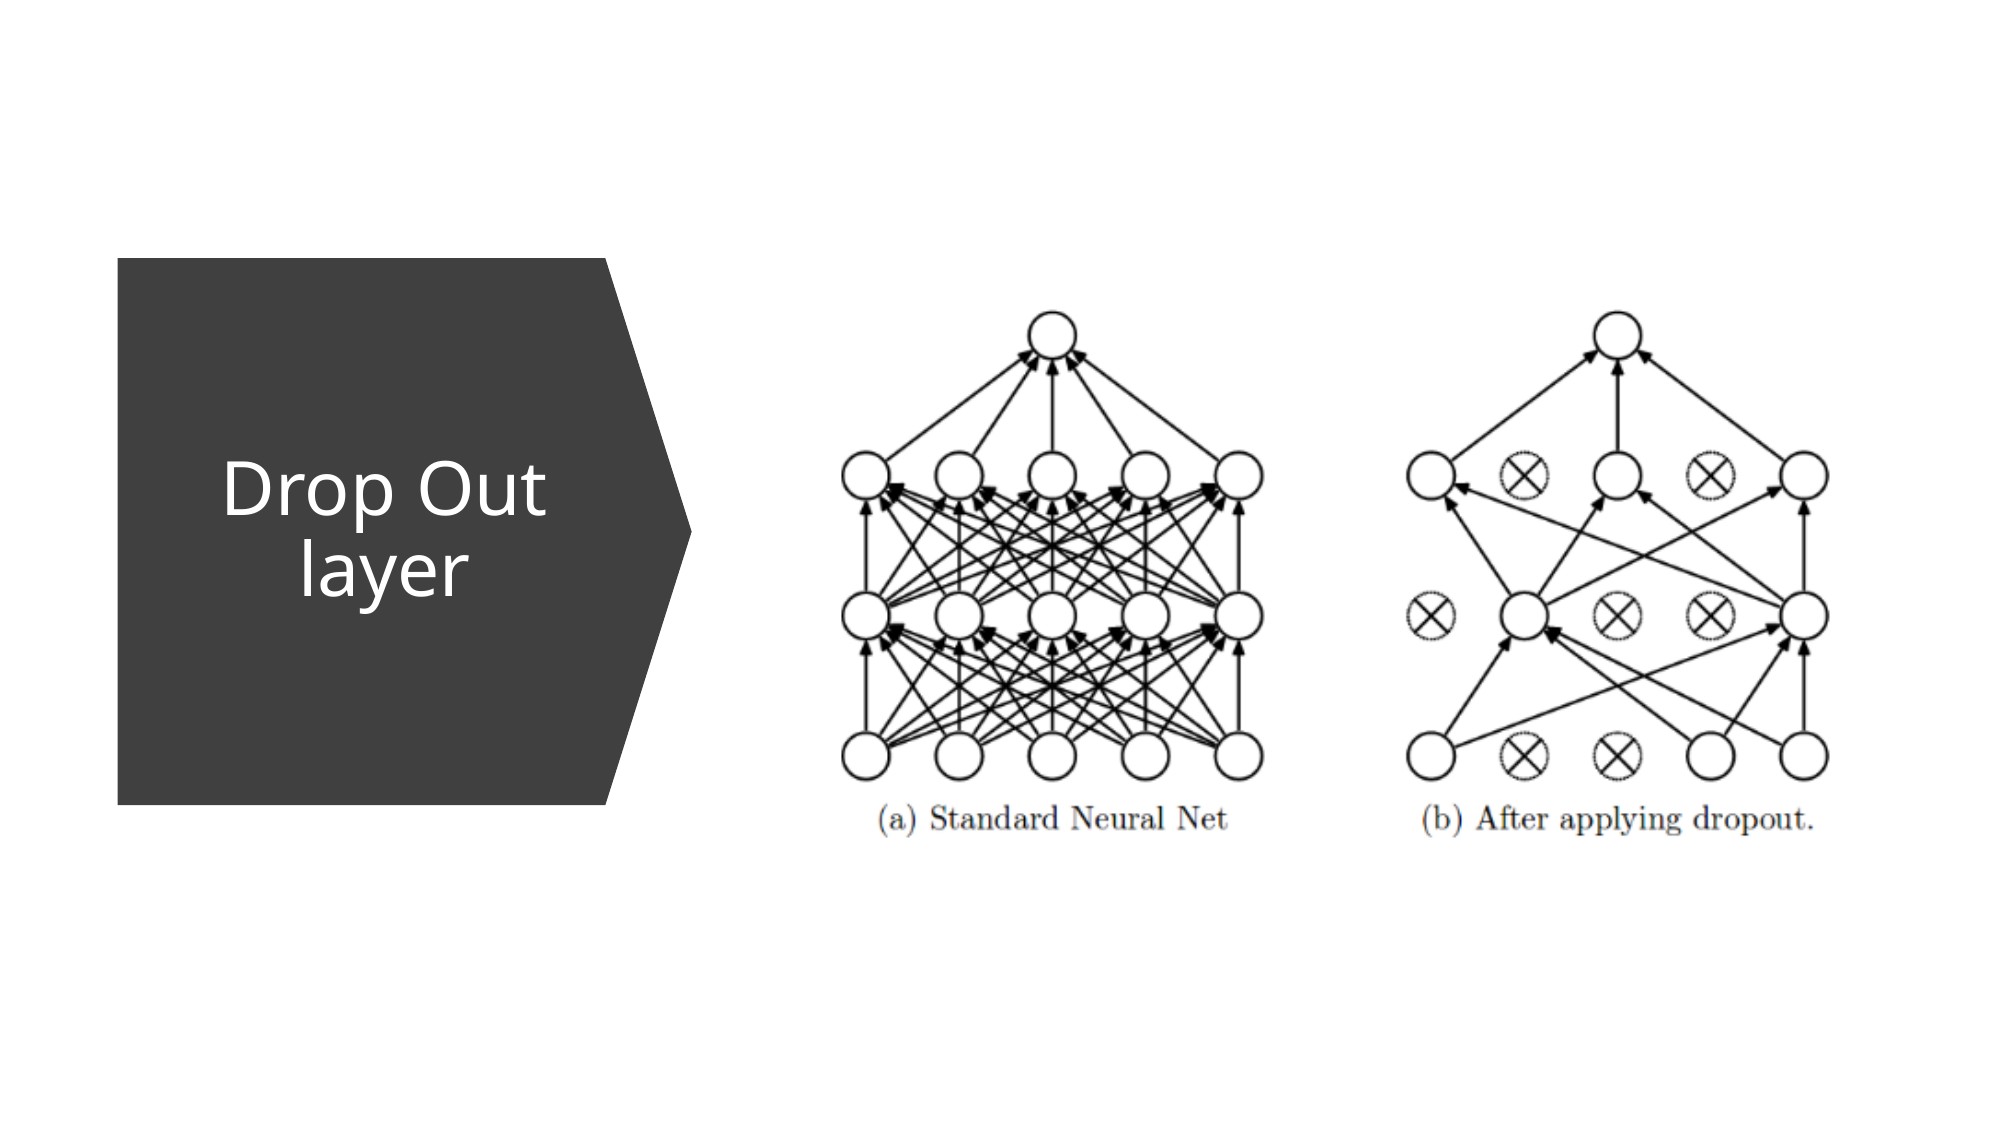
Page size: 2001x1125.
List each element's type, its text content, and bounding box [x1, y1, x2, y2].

title Drop Out layer [168, 322, 601, 741]
text_box [116, 257, 693, 807]
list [783, 264, 1896, 860]
